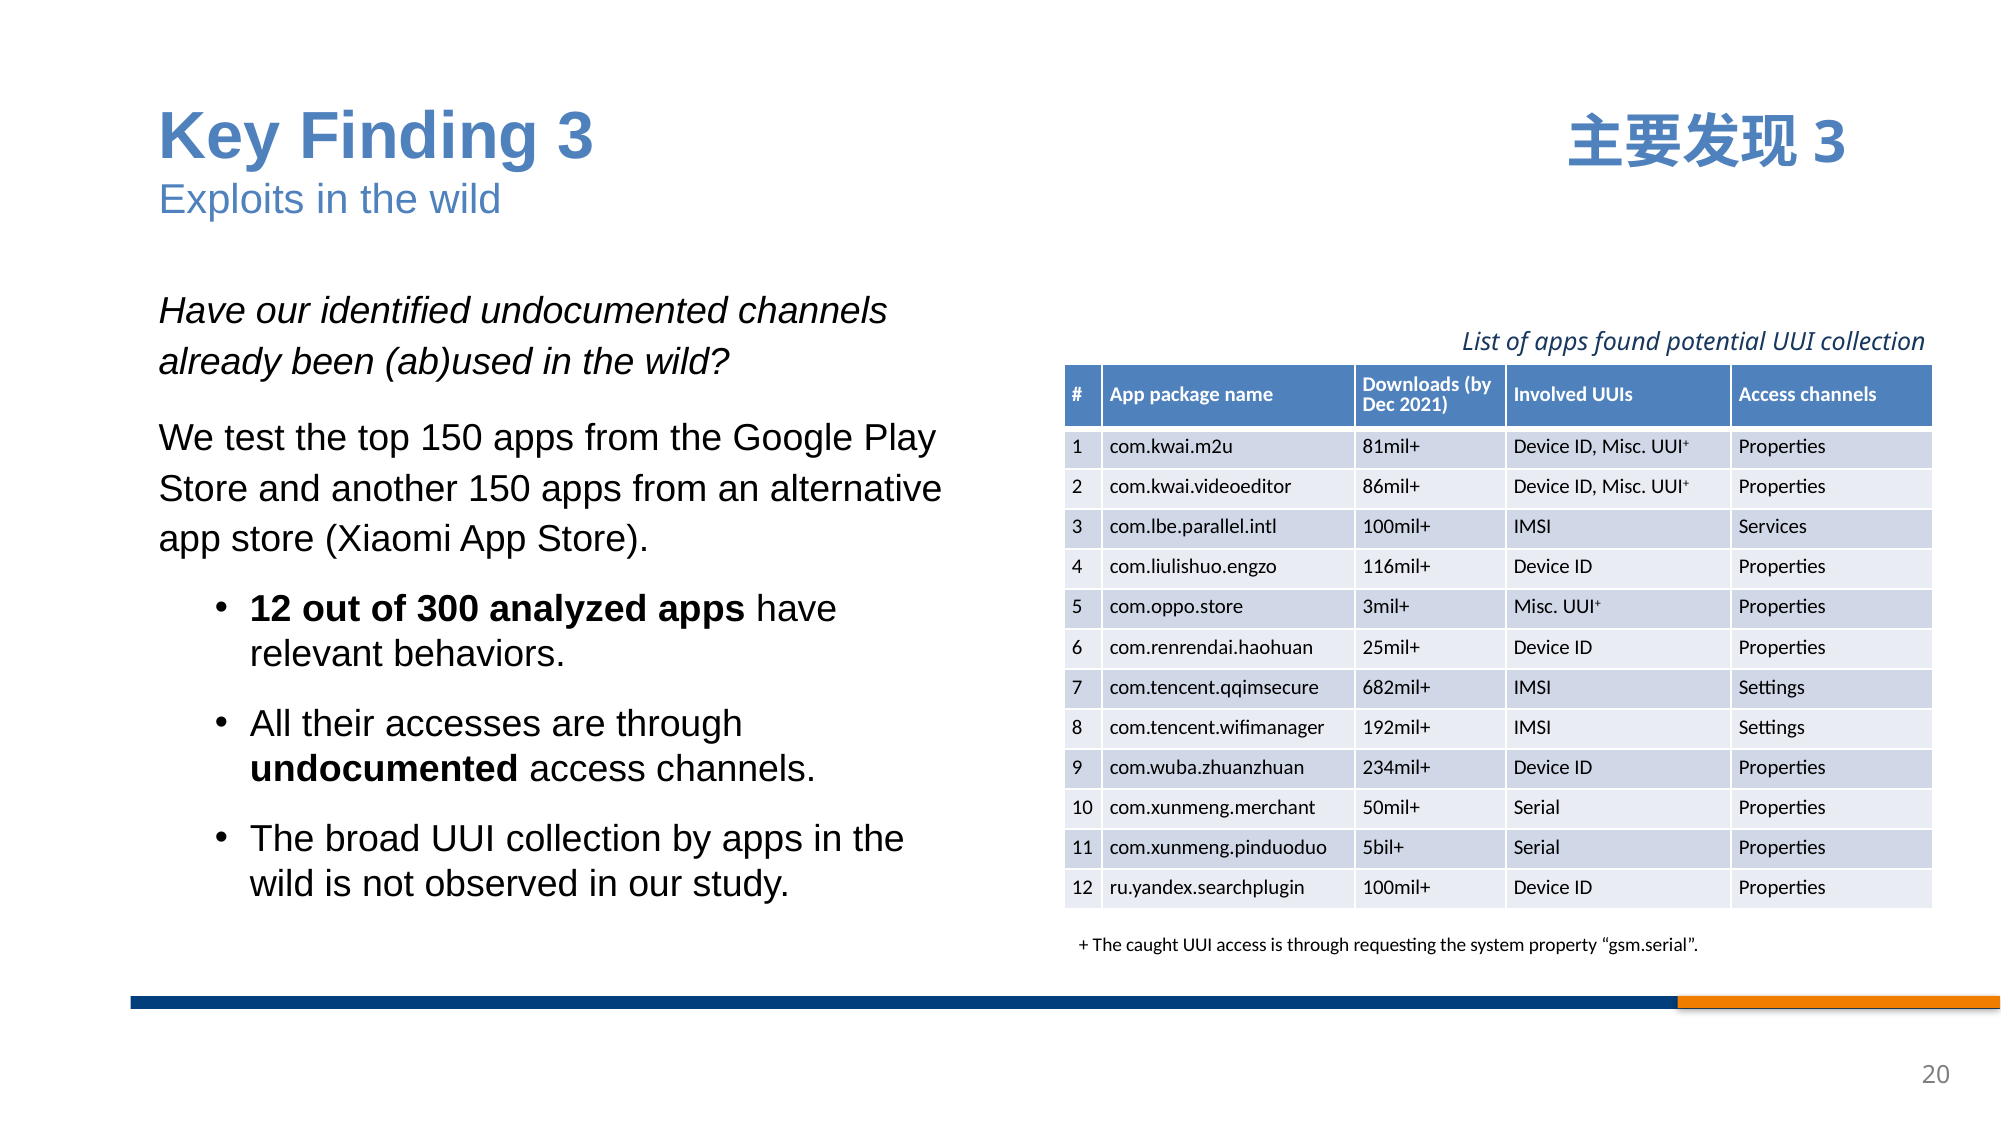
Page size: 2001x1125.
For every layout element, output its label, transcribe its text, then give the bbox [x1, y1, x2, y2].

table_cell Services [1732, 510, 1932, 548]
table_cell 2 [1065, 470, 1101, 508]
table_cell Properties [1732, 432, 1932, 468]
table_cell com.lbe.parallel.intl [1103, 510, 1354, 548]
table_cell com.wuba.zhuanzhuan [1103, 750, 1354, 788]
table_cell 4 [1065, 550, 1101, 588]
table_cell Serial [1507, 790, 1730, 828]
table_cell Device ID [1507, 550, 1730, 588]
text_box + The caught UUI access is through requesting the system property “gsm.serial”. [1064, 920, 1934, 976]
table_header Downloads (by Dec 2021) [1356, 365, 1505, 426]
table_cell Properties [1732, 830, 1932, 868]
table_cell com.liulishuo.engzo [1103, 550, 1354, 588]
table_header App package name [1103, 365, 1354, 426]
table_header # [1065, 365, 1101, 426]
table_cell 8 [1065, 710, 1101, 748]
table_cell 9 [1065, 750, 1101, 788]
table_cell 50mil+ [1356, 790, 1505, 828]
table_cell com.tencent.wifimanager [1103, 710, 1354, 748]
table_cell 116mil+ [1356, 550, 1505, 588]
table_cell Device ID [1507, 630, 1730, 668]
table_cell Properties [1732, 590, 1932, 628]
table_cell 6 [1065, 630, 1101, 668]
table_cell Device ID, Misc. UUI+ [1507, 432, 1730, 468]
table_cell 5bil+ [1356, 830, 1505, 868]
table_cell 1 [1065, 432, 1101, 468]
table_header Access channels [1732, 365, 1932, 426]
table_cell Serial [1507, 830, 1730, 868]
table_cell 3 [1065, 510, 1101, 548]
table_cell 7 [1065, 670, 1101, 708]
text_box List of apps found potential UUI collection [1323, 318, 1942, 363]
table_cell 10 [1065, 790, 1101, 828]
table_cell com.kwai.videoeditor [1103, 470, 1354, 508]
table_cell Settings [1732, 670, 1932, 708]
table_cell Device ID [1507, 870, 1730, 908]
table_cell 3mil+ [1356, 590, 1505, 628]
table_cell 234mil+ [1356, 750, 1505, 788]
picture [130, 996, 1677, 1009]
table_cell Device ID, Misc. UUI+ [1507, 470, 1730, 508]
table_cell com.renrendai.haohuan [1103, 630, 1354, 668]
slide_number 20 [1498, 1051, 1966, 1112]
table_cell 12 [1065, 870, 1101, 908]
table_header Involved UUIs [1507, 365, 1730, 426]
table_cell Properties [1732, 750, 1932, 788]
table_cell IMSI [1507, 710, 1730, 748]
table_cell Properties [1732, 630, 1932, 668]
table_cell com.oppo.store [1103, 590, 1354, 628]
table_cell 25mil+ [1356, 630, 1505, 668]
table_cell 100mil+ [1356, 870, 1505, 908]
table_cell 100mil+ [1356, 510, 1505, 548]
table_cell IMSI [1507, 510, 1730, 548]
table_cell 86mil+ [1356, 470, 1505, 508]
table_cell IMSI [1507, 670, 1730, 708]
table_cell Properties [1732, 470, 1932, 508]
table_cell 192mil+ [1356, 710, 1505, 748]
table_cell 11 [1065, 830, 1101, 868]
table_cell 5 [1065, 590, 1101, 628]
table_cell Properties [1732, 790, 1932, 828]
table_cell ru.yandex.searchplugin [1103, 870, 1354, 908]
table_cell com.xunmeng.pinduoduo [1103, 830, 1354, 868]
table_cell 81mil+ [1356, 432, 1505, 468]
table_cell Device ID [1507, 750, 1730, 788]
table_cell Settings [1732, 710, 1932, 748]
list Have our identified undocumented channels already been (ab)used in the wild? We test the top 150 apps from the Google Play Store and another 150 apps from an alternative app store (Xiaomi App Store). 12 out of 300 analyzed apps have relevant behaviors. All their accesses are through undocumented access channels. The broad UUI collection by apps in the wild is not observed in our study. [143, 273, 994, 948]
table_cell 682mil+ [1356, 670, 1505, 708]
table_cell com.tencent.qqimsecure [1103, 670, 1354, 708]
table_cell Properties [1732, 550, 1932, 588]
table_cell com.xunmeng.merchant [1103, 790, 1354, 828]
table_cell com.kwai.m2u [1103, 432, 1354, 468]
table_cell Misc. UUI+ [1507, 590, 1730, 628]
table_cell Properties [1732, 870, 1932, 908]
